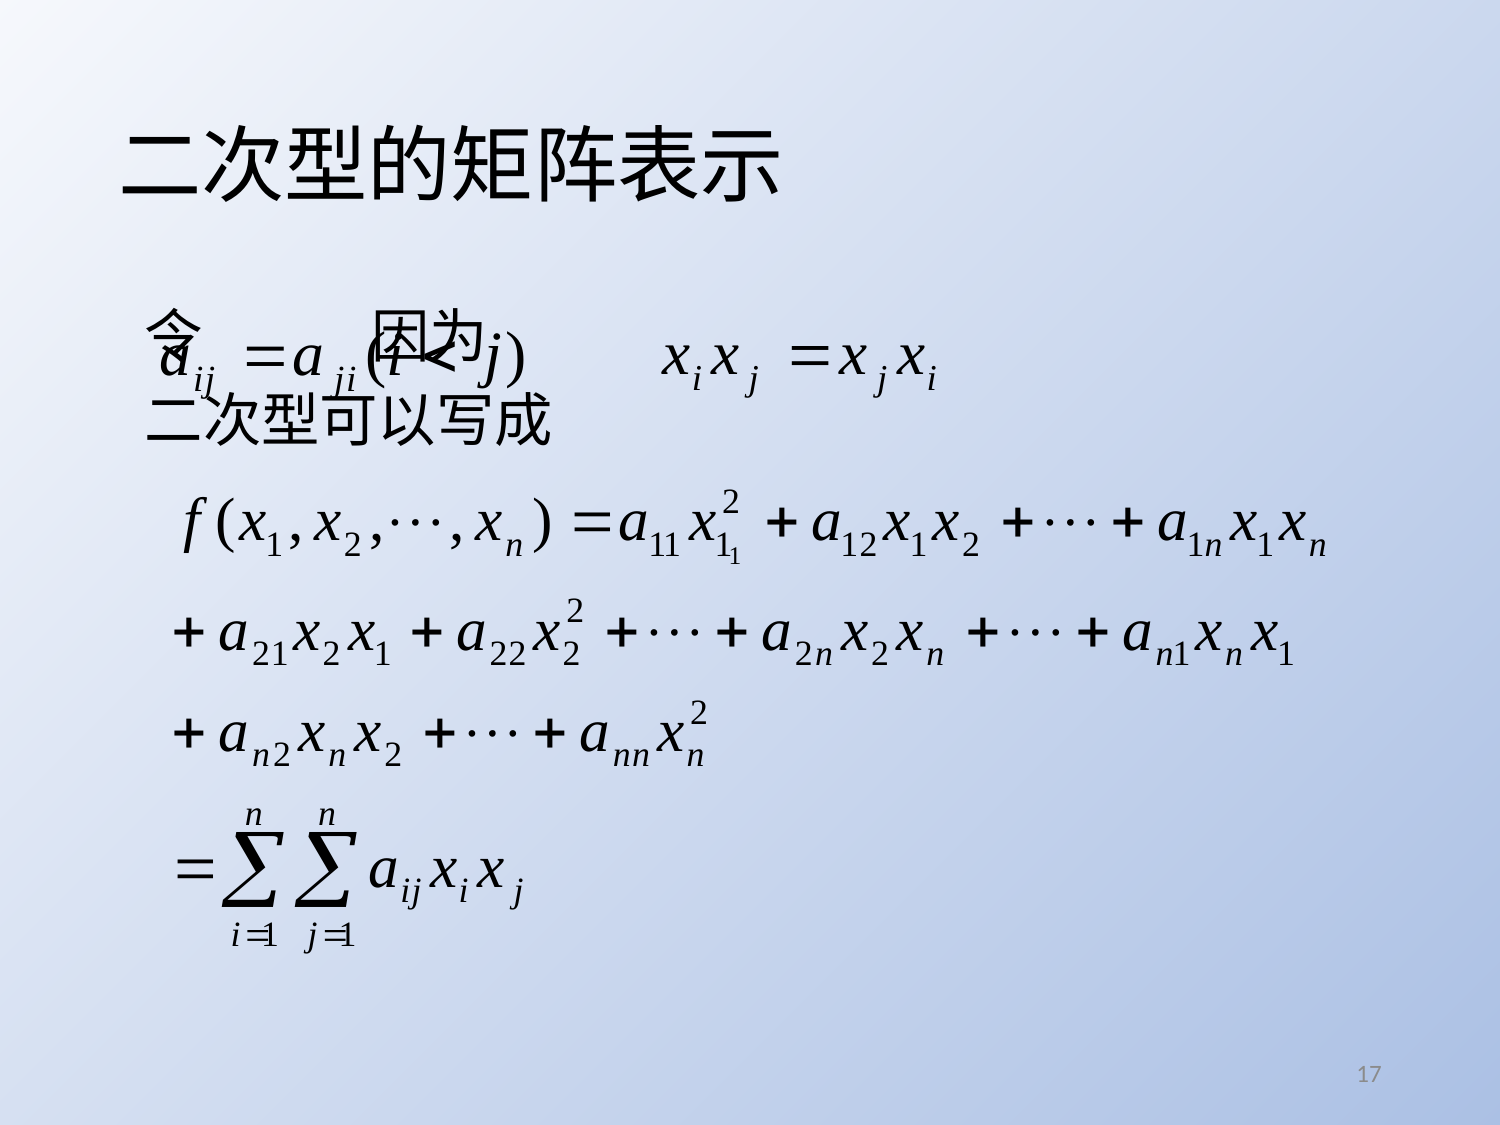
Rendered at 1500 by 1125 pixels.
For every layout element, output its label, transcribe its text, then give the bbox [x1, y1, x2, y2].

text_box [162, 474, 1338, 965]
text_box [649, 312, 950, 412]
list 令 因为 二次型可以写成 [103, 543, 1397, 1014]
title 二次型的矩阵表示 [103, 59, 1397, 278]
list 令 因为 二次型可以写成 [103, 299, 1397, 462]
list 令 因为 二次型可以写成 [103, 463, 1397, 542]
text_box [149, 312, 538, 413]
slide_number 17 [1059, 1042, 1397, 1103]
